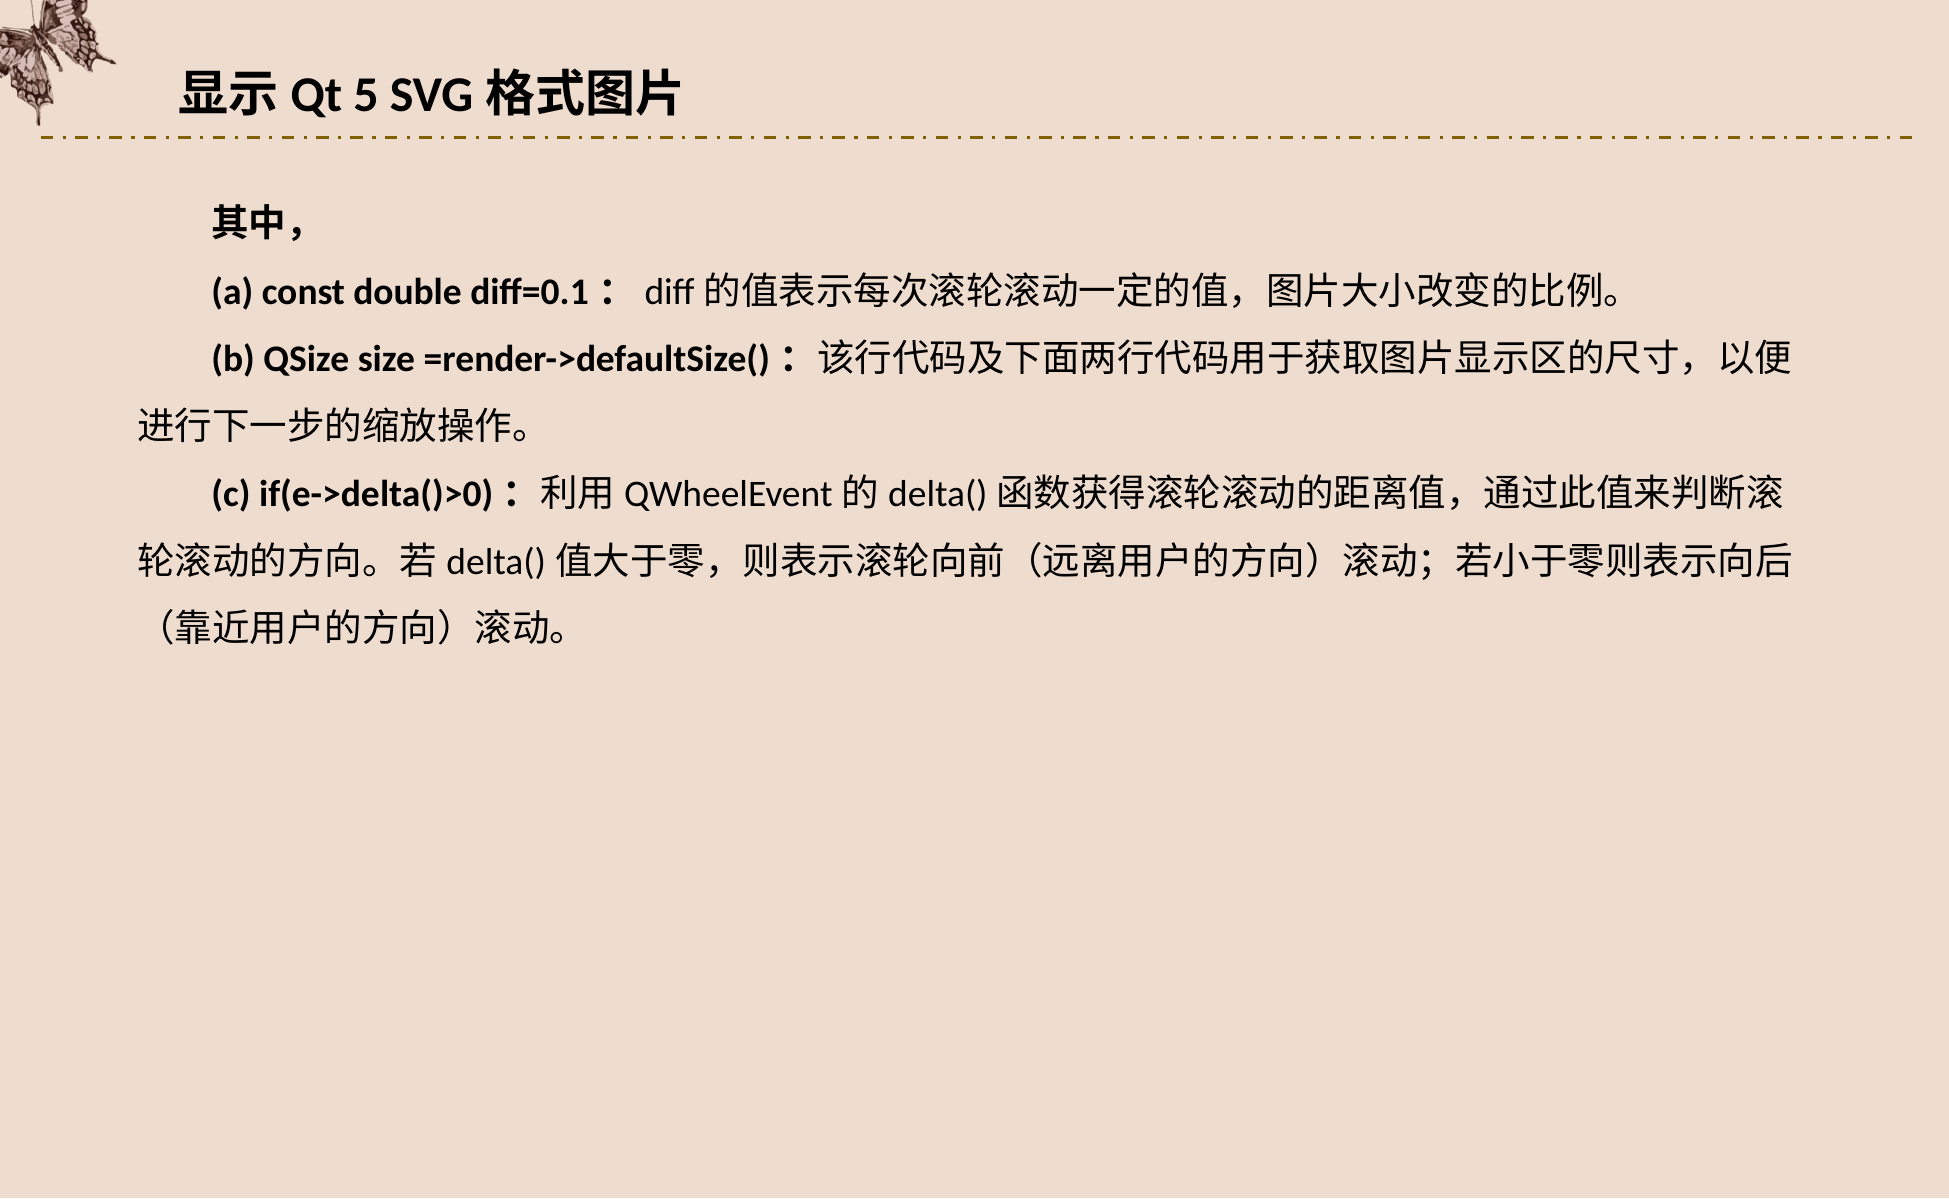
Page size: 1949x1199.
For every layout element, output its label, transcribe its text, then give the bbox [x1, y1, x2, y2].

picture [0, 0, 142, 138]
text_box 其中， (a) const double diff=0.1：diff的值表示每次滚轮滚动一定的值，图片大小改变的比例。 (b) QSize size =render->defaultSize()：该行代码及下面两行代码用于获取图片显示区的尺寸，以便进行下一步的缩放操作。 (c) if(e->delta()>0)：利用QWheelEvent的delta()函数获得滚轮滚动的距离值，通过此值来判断滚轮滚动的方向。若delta()值大于零，则表示滚轮向前（远离用户的方向）滚动；若小于零则表示向后（靠近用户的方向）滚动。 [122, 169, 1814, 657]
text_box 显示Qt 5 SVG格式图片 [163, 53, 701, 129]
